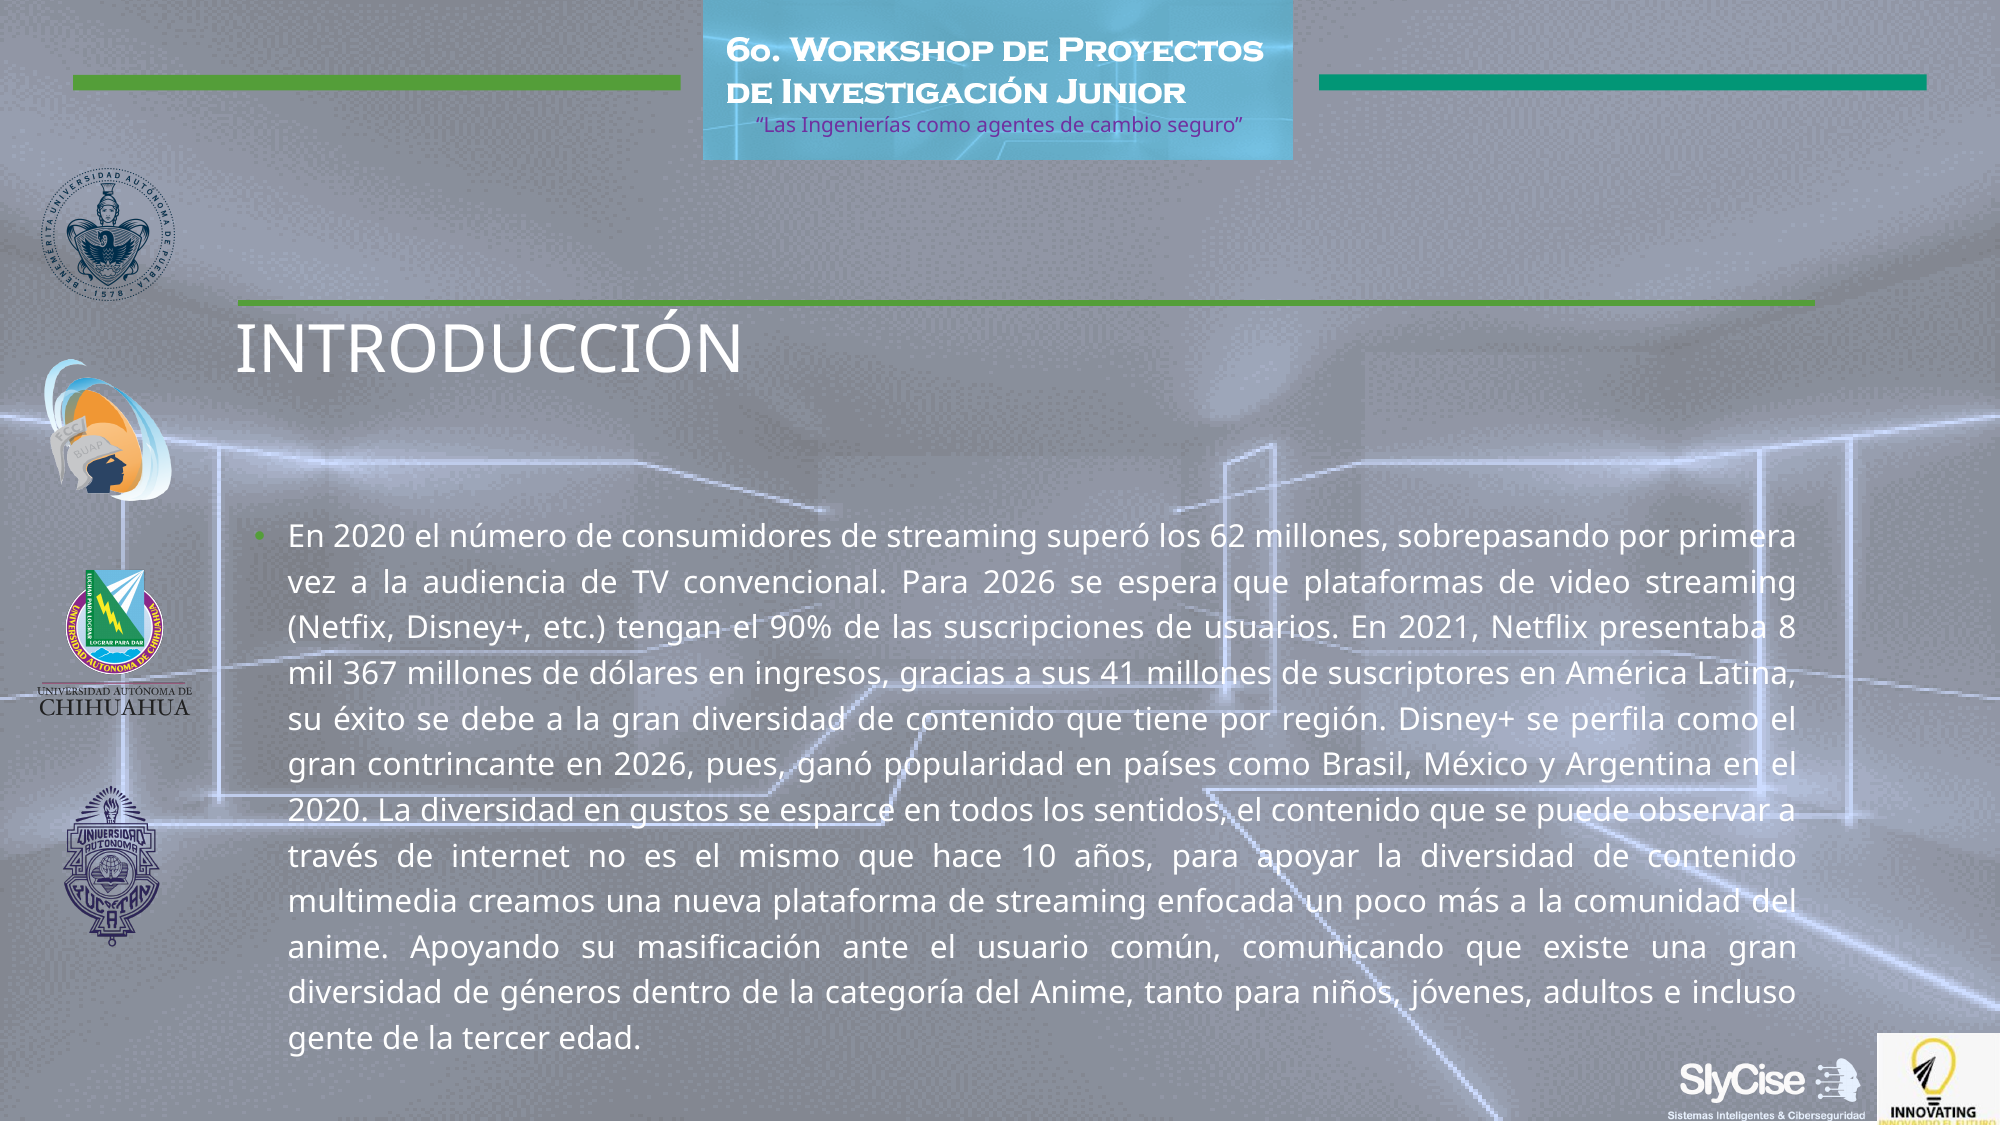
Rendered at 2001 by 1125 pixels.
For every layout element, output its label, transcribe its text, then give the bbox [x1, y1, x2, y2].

picture [35, 563, 194, 722]
picture [41, 168, 175, 301]
picture [44, 359, 177, 501]
title INTRODUCCIÓN [220, 307, 1796, 480]
list En 2020 el número de consumidores de streaming superó los 62 millones, sobrepasando por primera vez a la audiencia de TV convencional. Para 2026 se espera que plataformas de video streaming (Netfix, Disney+, etc.) tengan el 90% de las suscripciones de usuarios. En 2021, Netflix presentaba 8 mil 367 millones de dólares en ingresos, gracias a sus 41 millones de suscriptores en América Latina, su éxito se debe a la gran diversidad de contenido que tiene por región. Disney+ se perfila como el gran contrincante en 2026, pues, ganó popularidad en países como Brasil, México y Argentina en el 2020. La diversidad en gustos se esparce en todos los sentidos, el contenido que se puede observar a través de internet no es el mismo que hace 10 años, para apoyar la diversidad de contenido multimedia creamos una nueva plataforma de streaming enfocada un poco más a la comunidad del anime. Apoyando su masificación ante el usuario común, comunicando que existe una gran diversidad de géneros dentro de la categoría del Anime, tanto para niños, jóvenes, adultos e incluso gente de la tercer edad. [239, 501, 1815, 1068]
picture [61, 784, 160, 948]
picture [703, 0, 1293, 160]
picture [1877, 1033, 2000, 1125]
